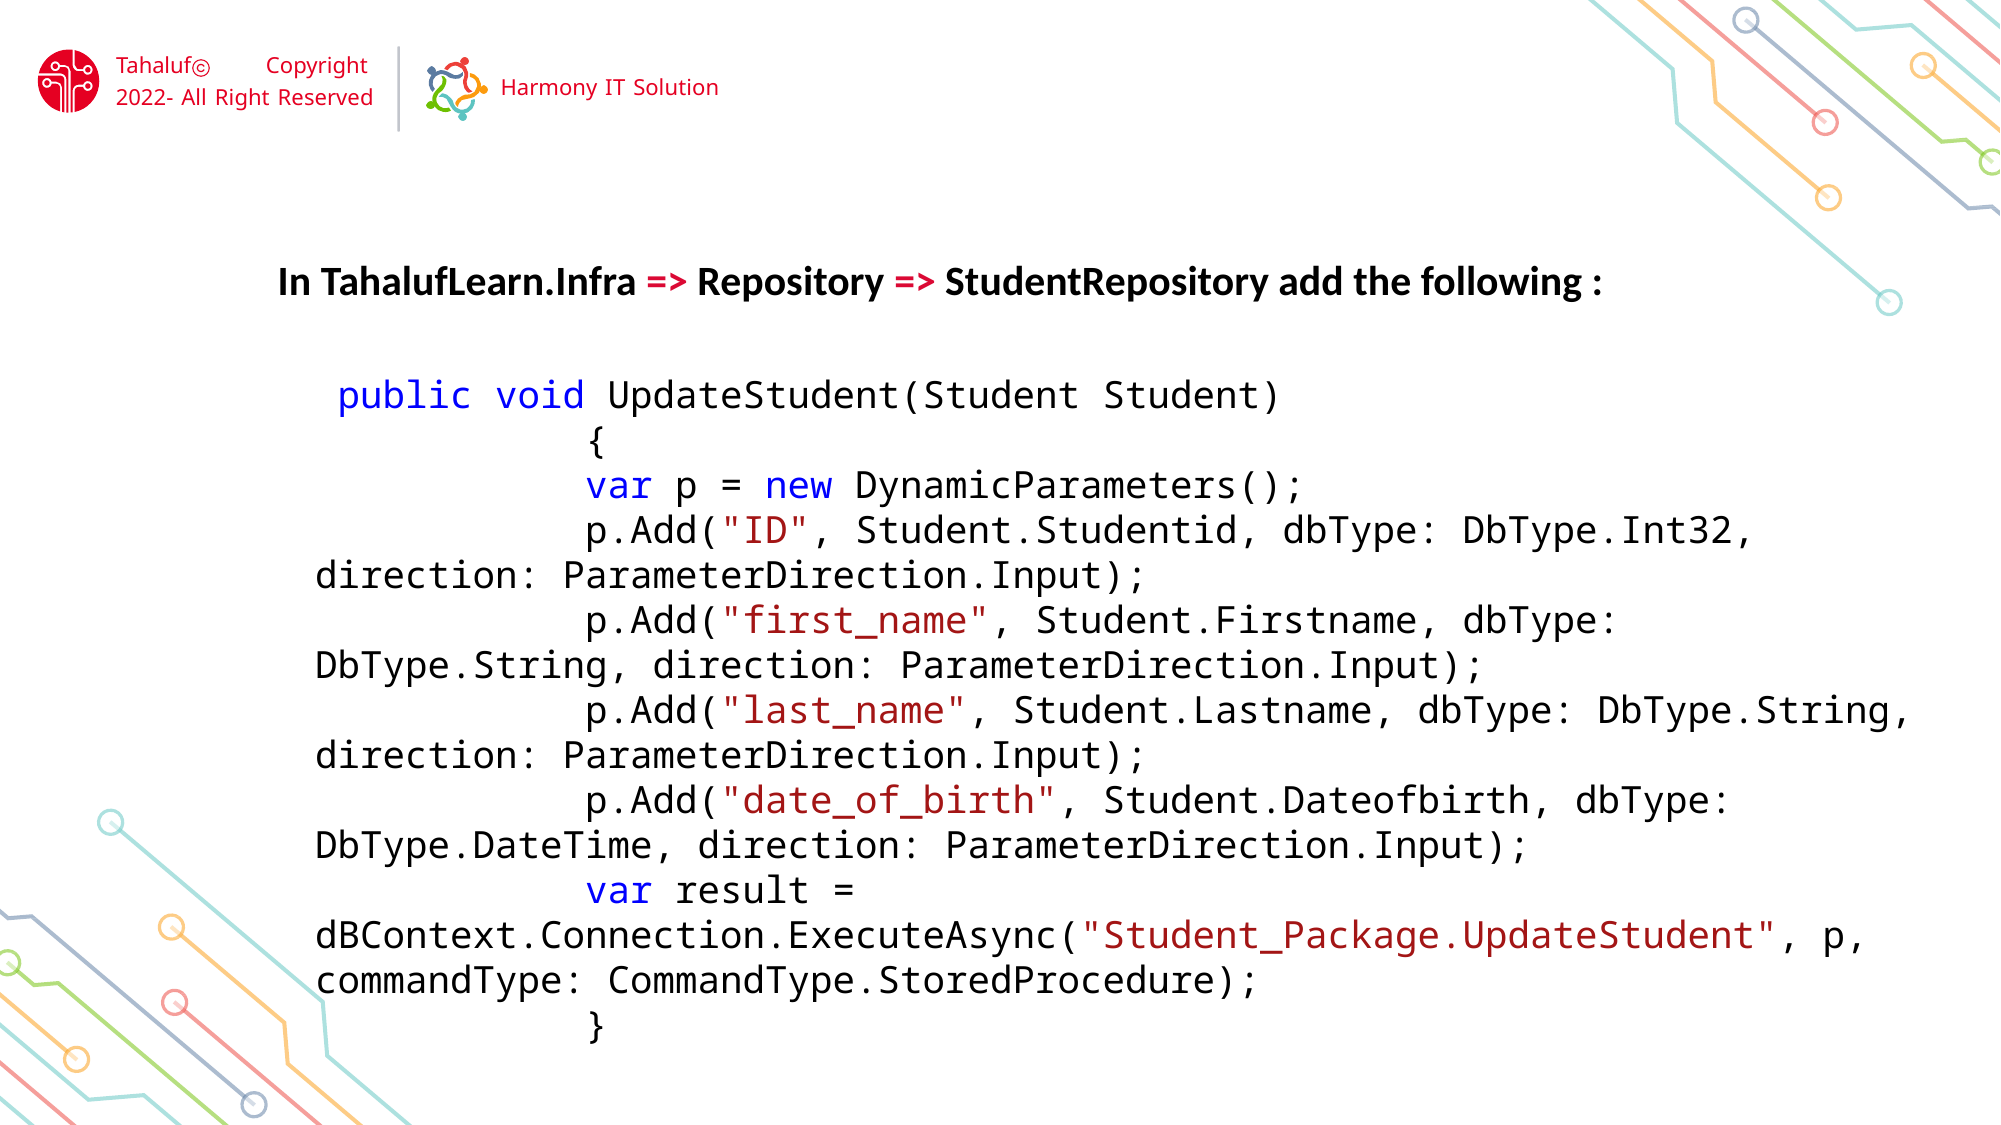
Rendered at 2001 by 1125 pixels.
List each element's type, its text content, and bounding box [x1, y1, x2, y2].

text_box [0, 808, 413, 1125]
picture [192, 59, 210, 77]
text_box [1587, 0, 2000, 317]
text_box Harmony IT Solution [499, 71, 733, 100]
text_box In TahalufLearn.Infra => Repository => StudentRepository add the following : [262, 246, 1587, 312]
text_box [426, 57, 488, 121]
text_box Tahaluf Copyright 2022- All Right Reserved [114, 45, 378, 110]
text_box public void UpdateStudent(Student Student) { var p = new DynamicParameters(); p.Add("ID", Student.Studentid, dbType: DbType.Int32, direction: ParameterDirection.Input); p.Add("first_name", Student.Firstname, dbType: DbType.String, direction: ParameterDirection.Input); p.Add("last_name", Student.Lastname, dbType: DbType.String, direction: ParameterDirection.Input); p.Add("date_of_birth", Student.Dateofbirth, dbType: DbType.DateTime, direction: ParameterDirection.Input); var result = dBContext.Connection.ExecuteAsync("Student_Package.UpdateStudent", p, commandType: CommandType.StoredProcedure); } [300, 364, 1961, 1125]
text_box [37, 49, 100, 113]
